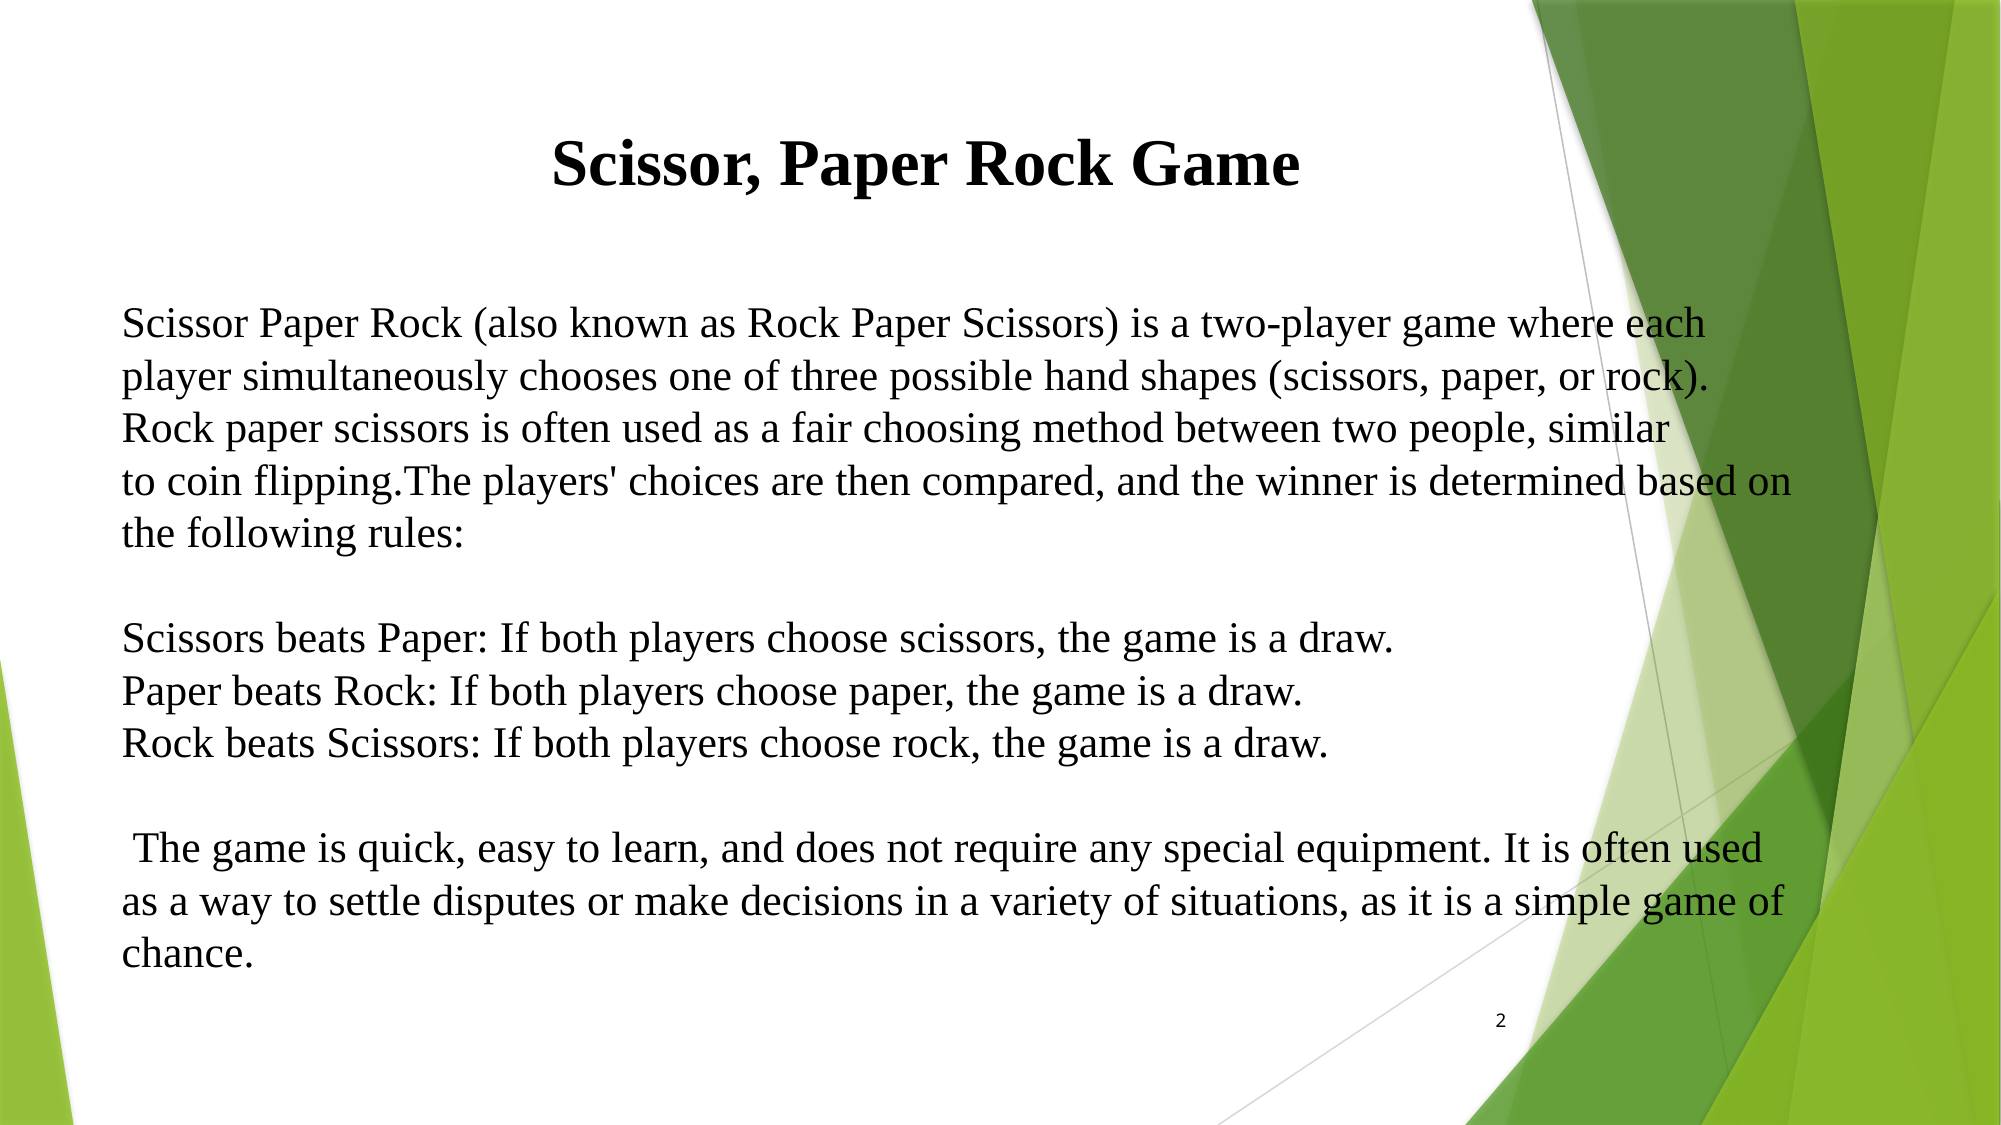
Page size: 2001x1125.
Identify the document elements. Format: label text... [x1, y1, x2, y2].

text_box Scissor Paper Rock (also known as Rock Paper Scissors) is a two-player game where each player simultaneously chooses one of three possible hand shapes (scissors, paper, or rock). Rock paper scissors is often used as a fair choosing method between two people, similar to coin flipping.The players' choices are then compared, and the winner is determined based on the following rules: Scissors beats Paper: If both players choose scissors, the game is a draw. Paper beats Rock: If both players choose paper, the game is a draw. Rock beats Scissors: If both players choose rock, the game is a draw. The game is quick, easy to learn, and does not require any special equipment. It is often used as a way to settle disputes or make decisions in a variety of situations, as it is a simple game of chance. [106, 234, 1811, 1125]
slide_number 2 [1409, 991, 1522, 1051]
text_box Scissor, Paper Rock Game [203, 110, 1650, 234]
